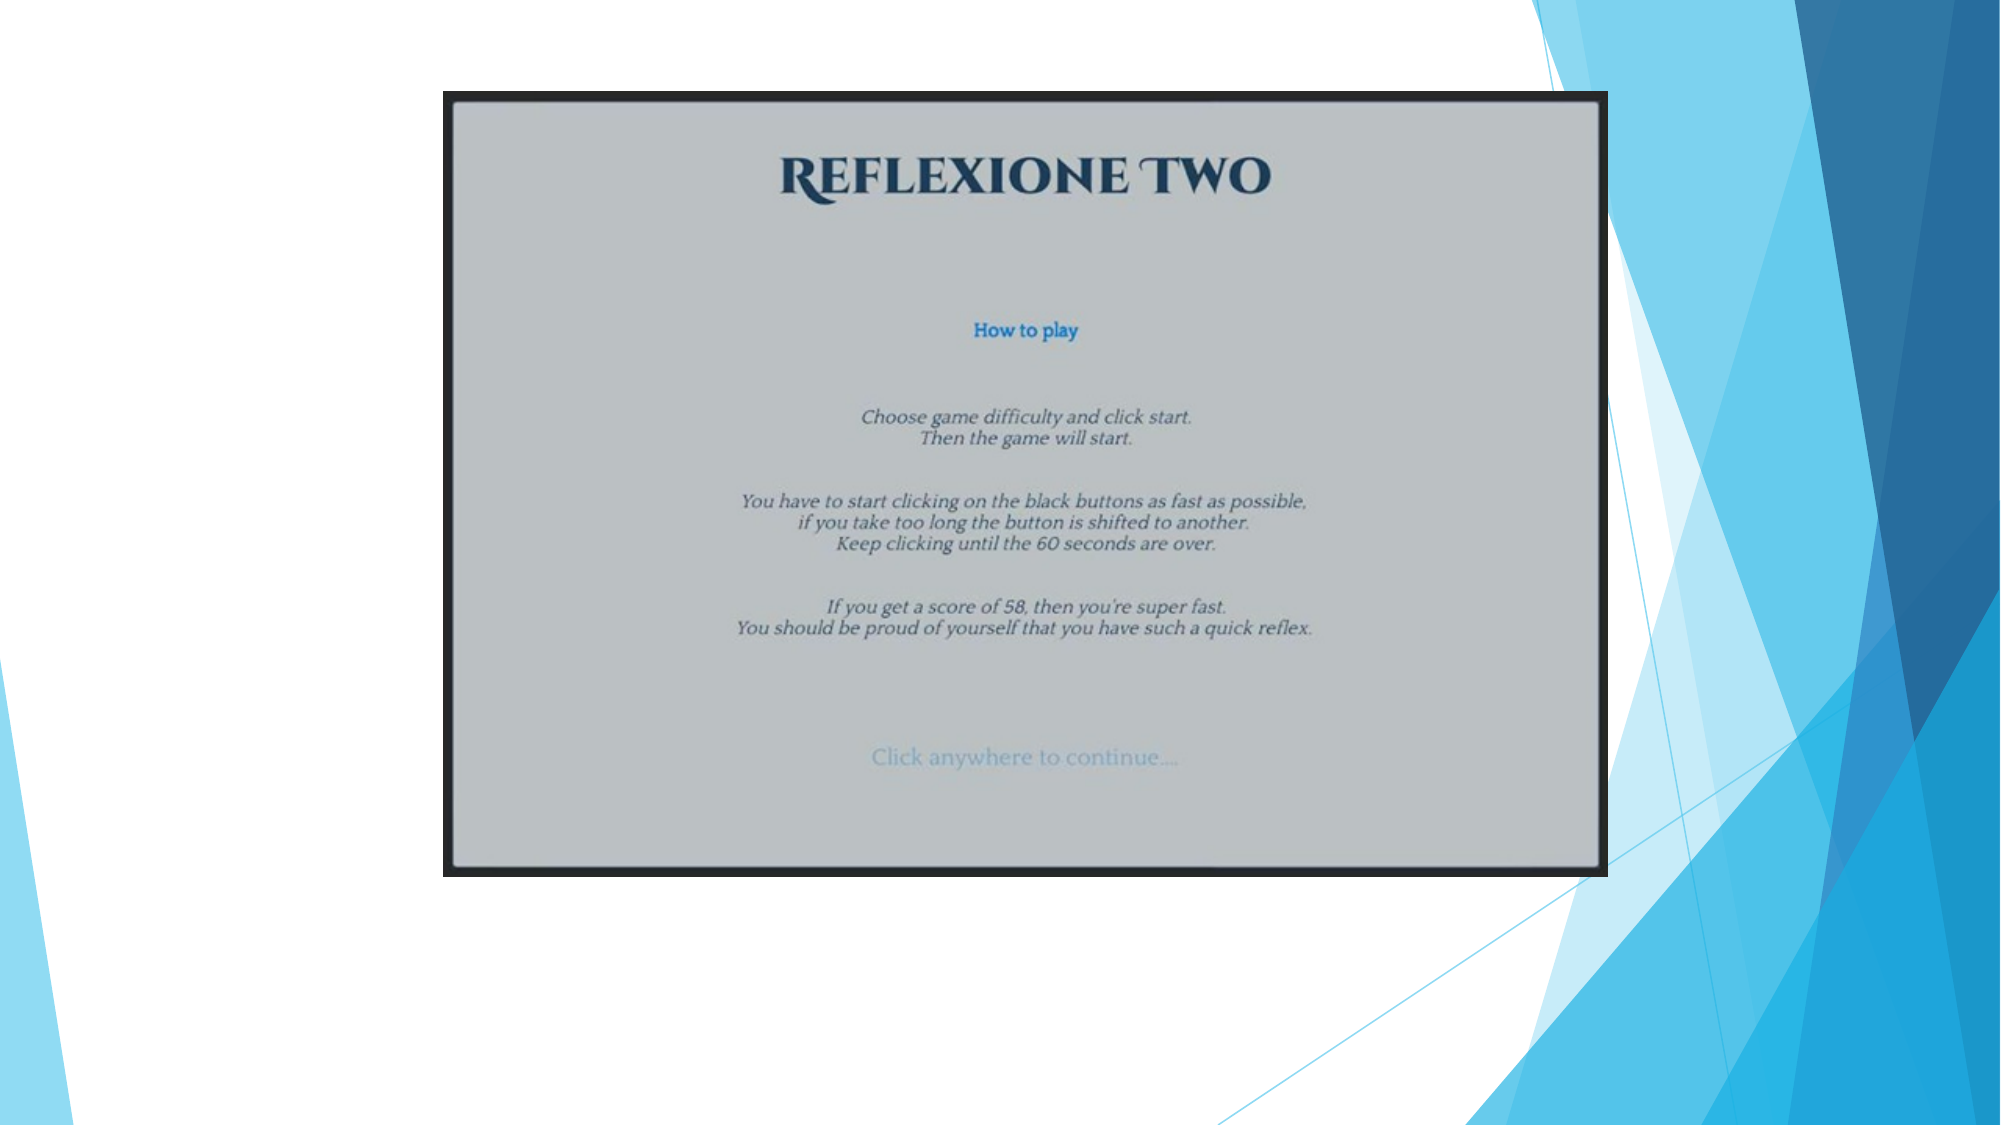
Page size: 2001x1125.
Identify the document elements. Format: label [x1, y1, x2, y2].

picture [443, 91, 1609, 877]
